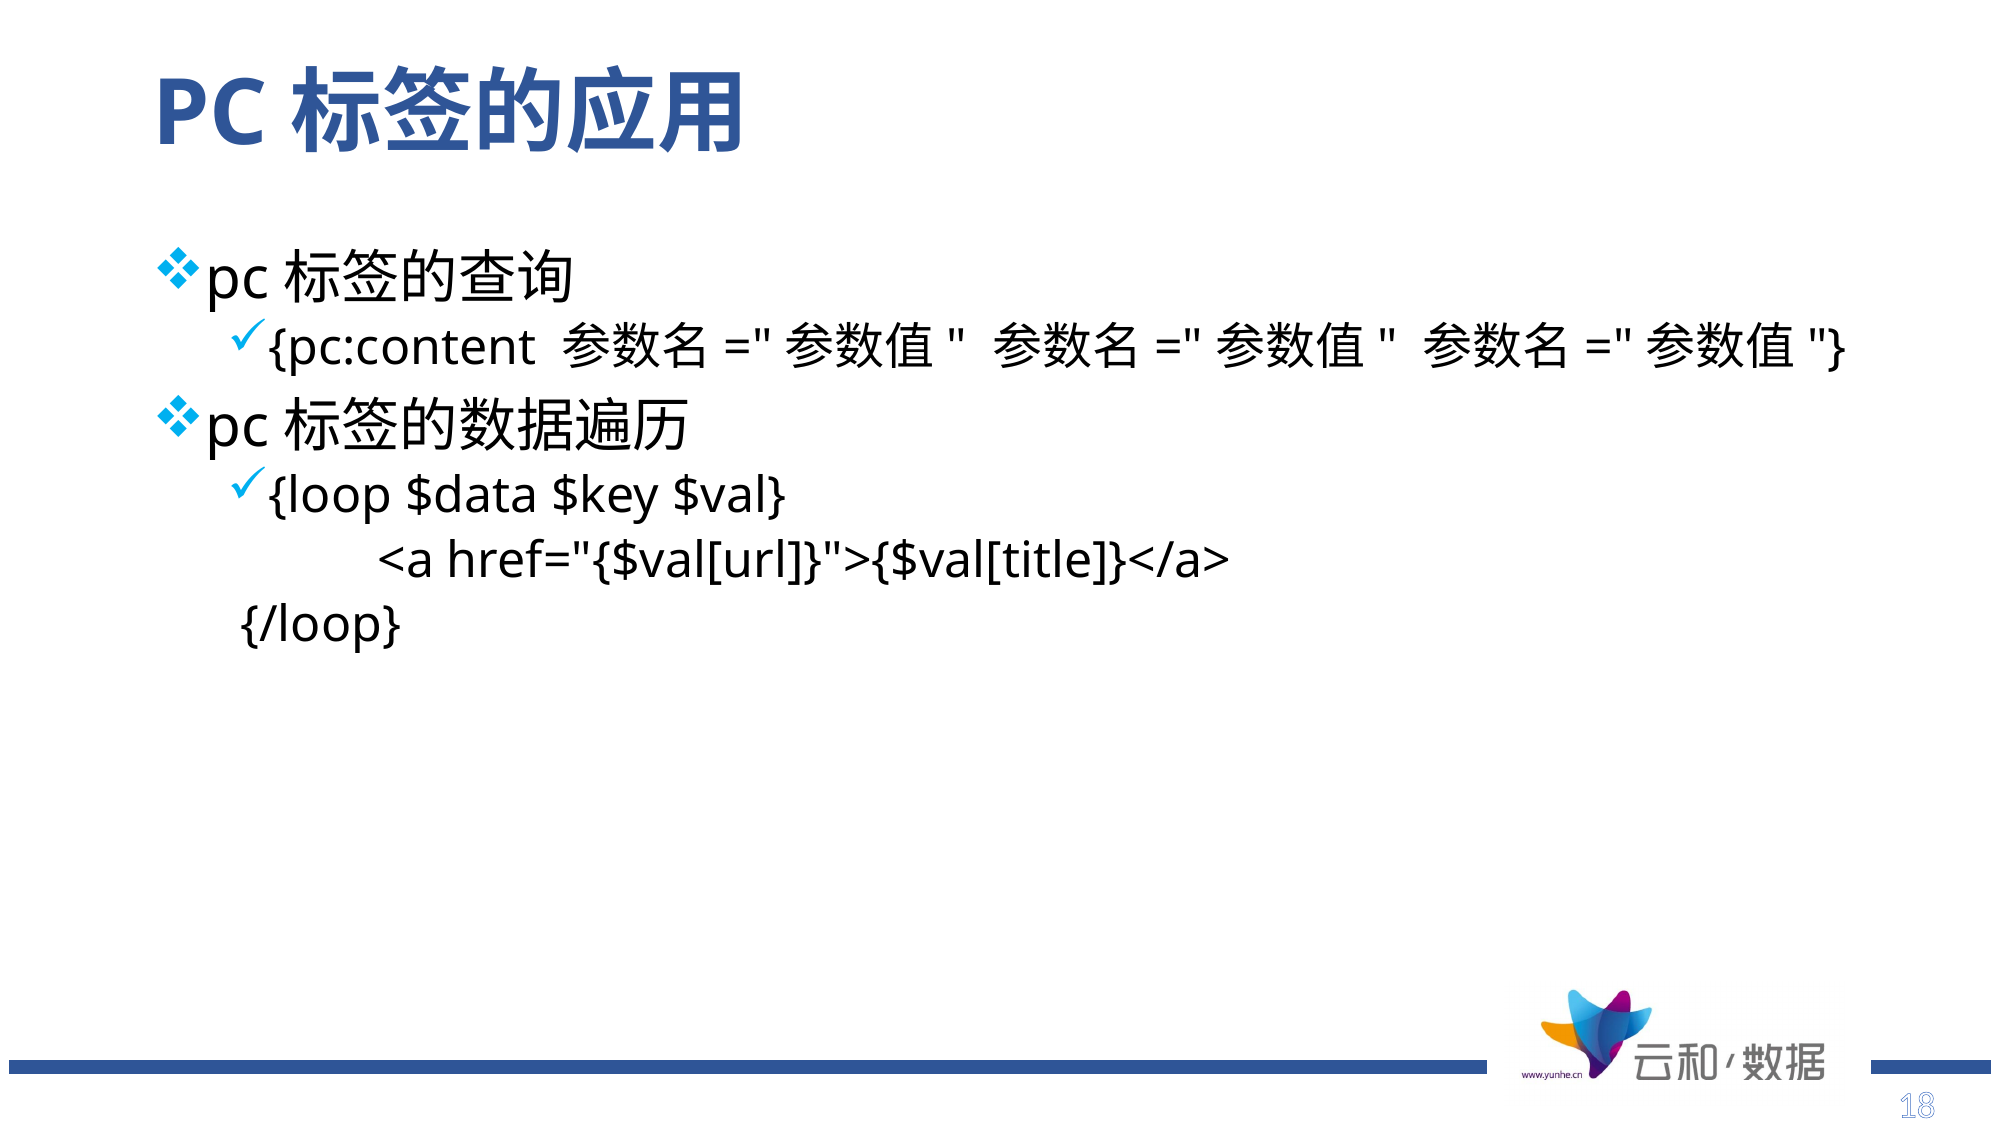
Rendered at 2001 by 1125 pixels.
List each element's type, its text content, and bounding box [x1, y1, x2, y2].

title PC标签的应用 [137, 5, 1863, 224]
picture [1504, 981, 1845, 1106]
list pc标签的查询 {pc:content 参数名="参数值" 参数名="参数值" 参数名="参数值"} pc标签的数据遍历 {loop $data $key $val} <a href="{$val[url]}">{$val[title]}</a> {/loop} [137, 240, 1863, 955]
